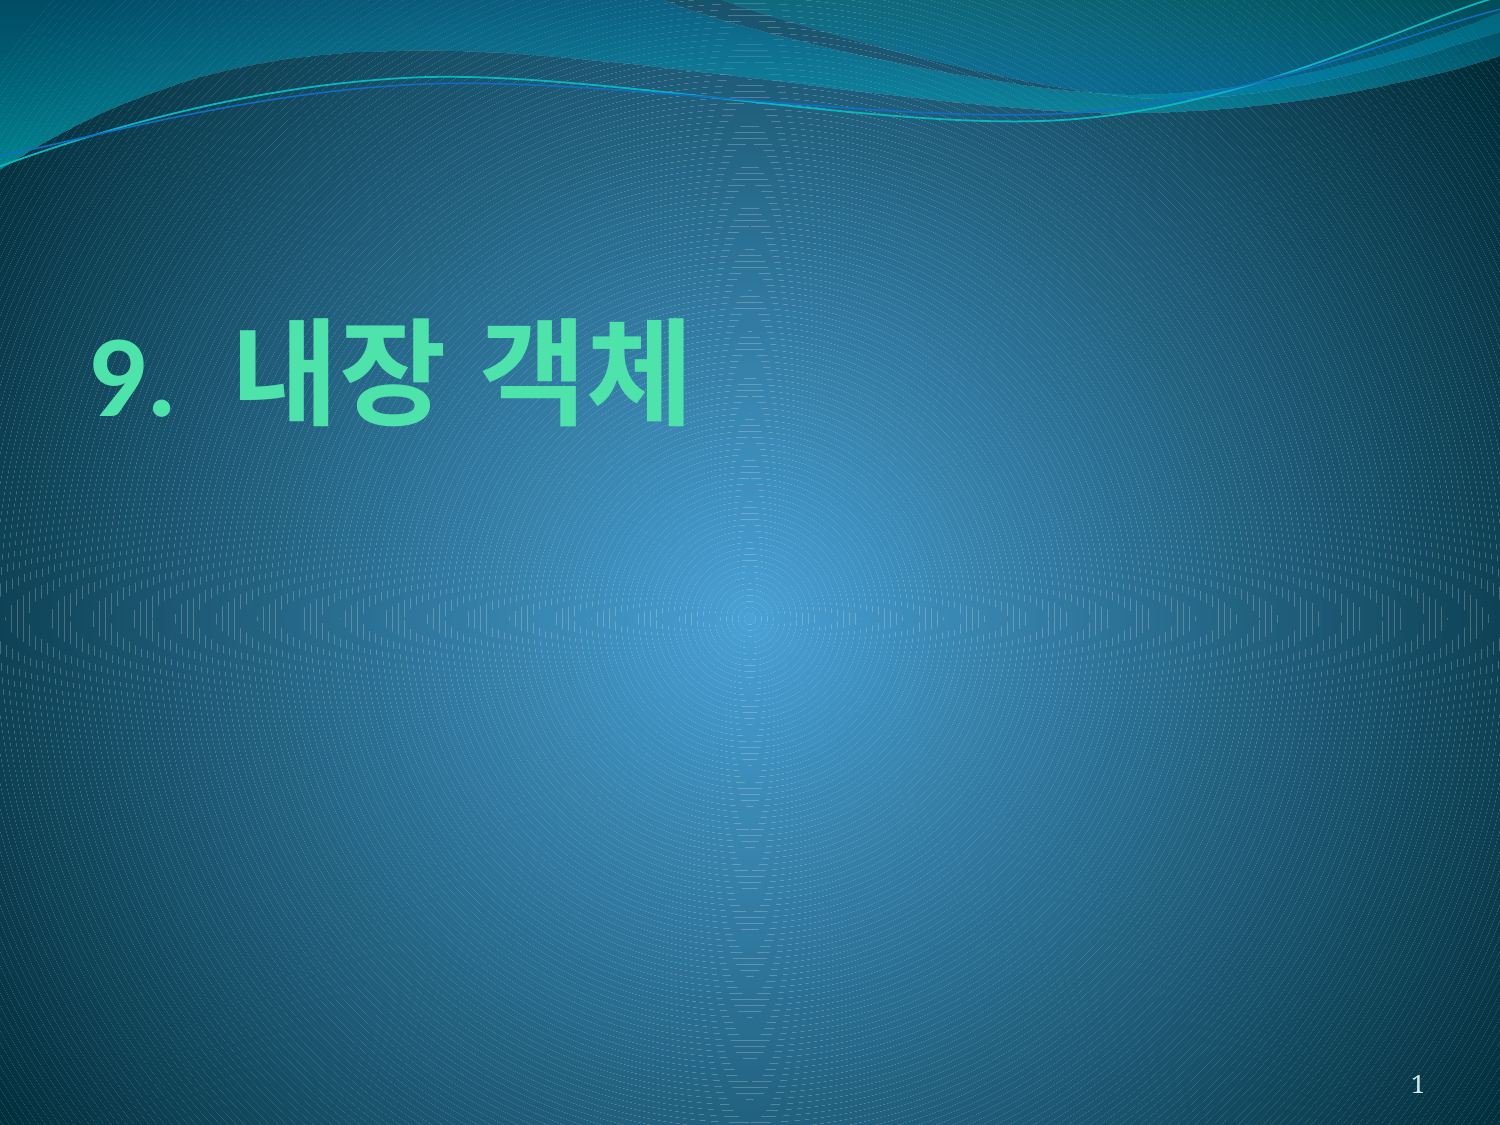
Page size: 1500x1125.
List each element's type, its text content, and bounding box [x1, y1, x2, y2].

title 9. 내장 객체 [86, 216, 1362, 440]
slide_number 1 [1299, 1042, 1425, 1103]
